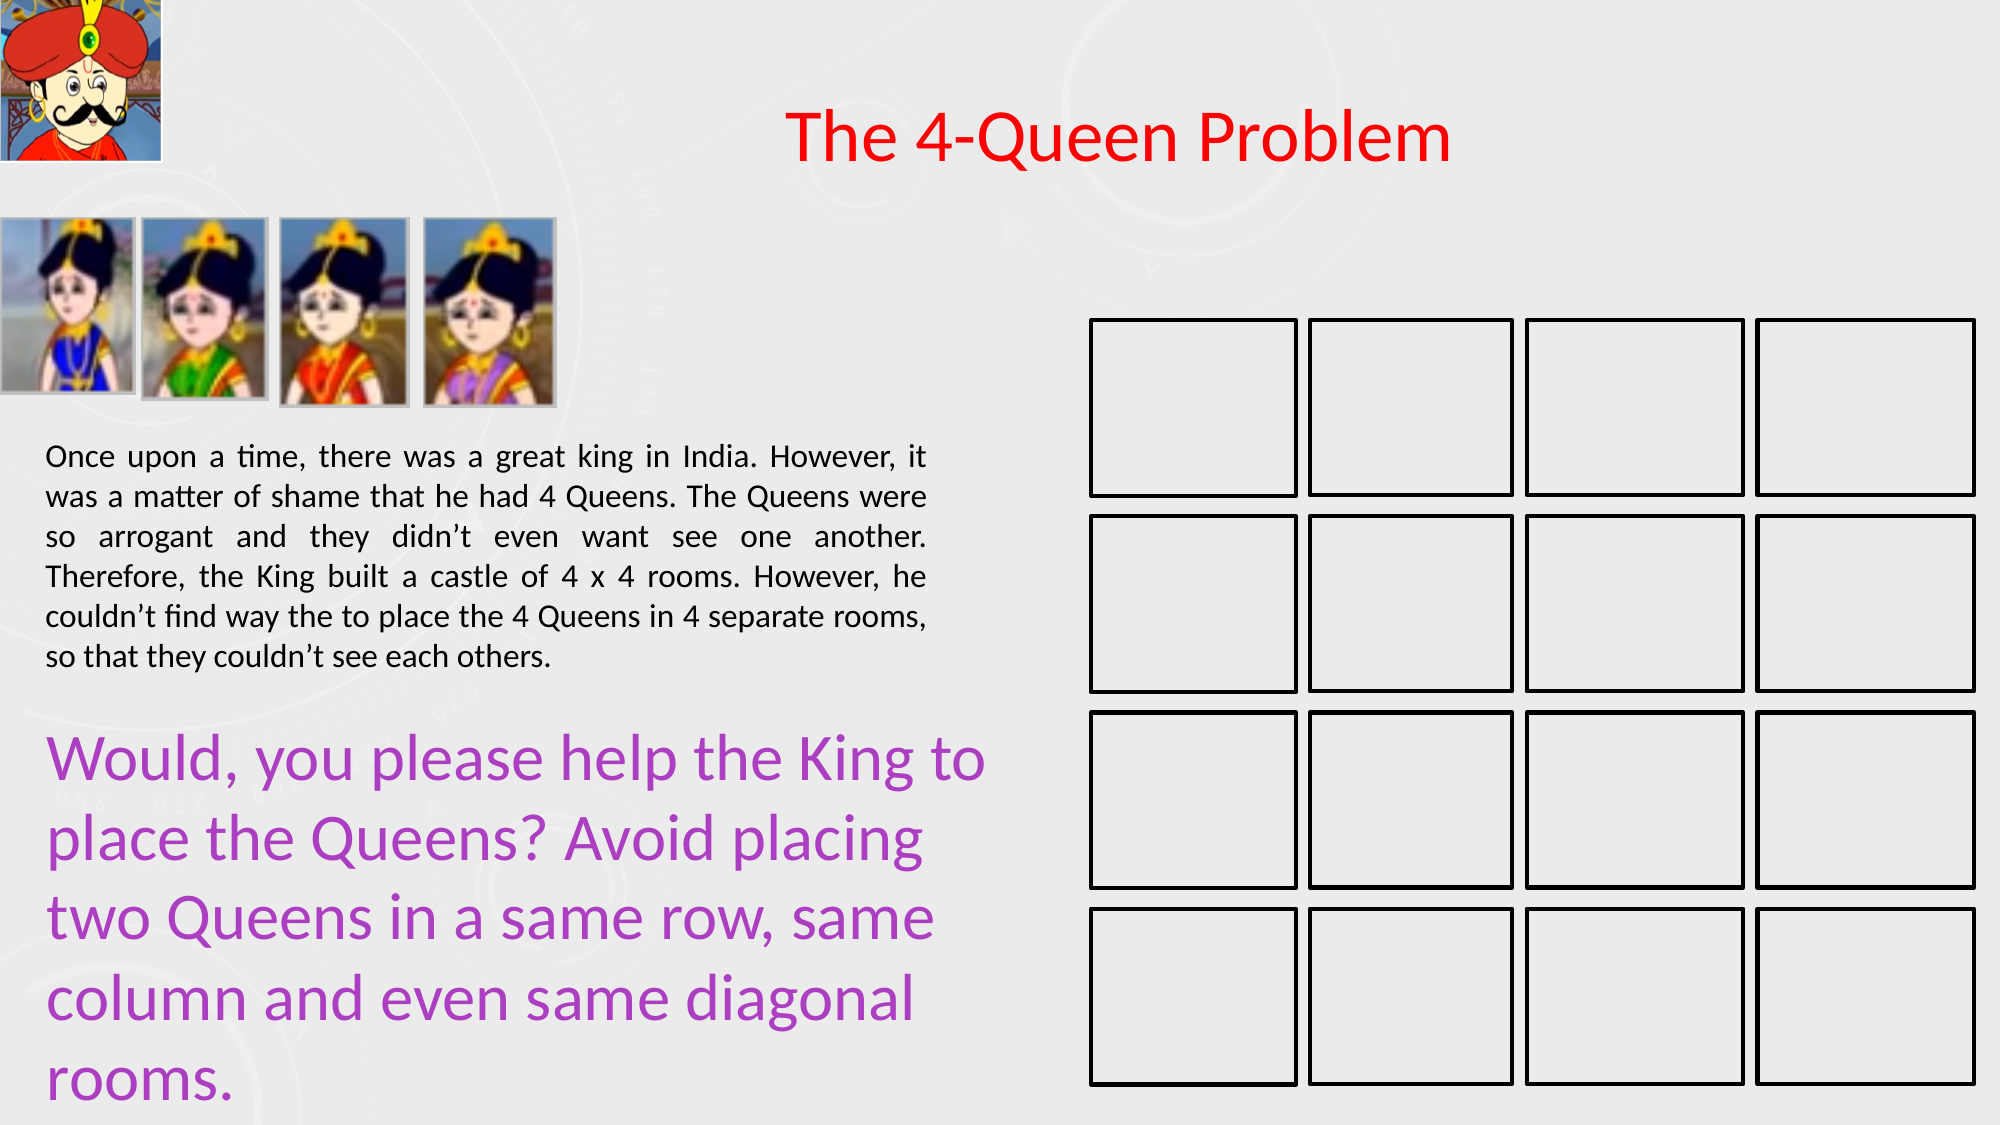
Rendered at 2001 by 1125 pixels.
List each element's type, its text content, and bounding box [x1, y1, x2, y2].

picture [0, 0, 2000, 1125]
text_box The 4-Queen Problem [770, 79, 1557, 184]
text_box Would, you please help the King to place the Queens? Avoid placing two Queens in a same row, same column and even same diagonal rooms. [31, 705, 1032, 1121]
text_box Once upon a time, there was a great king in India. However, it was a matter of shame that he had 4 Queens. The Queens were so arrogant and they didn’t even want see one another. Therefore, the King built a castle of 4 x 4 rooms. However, he couldn’t find way the to place the 4 Queens in 4 separate rooms, so that they couldn’t see each others. [30, 426, 944, 682]
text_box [1090, 319, 1975, 1085]
